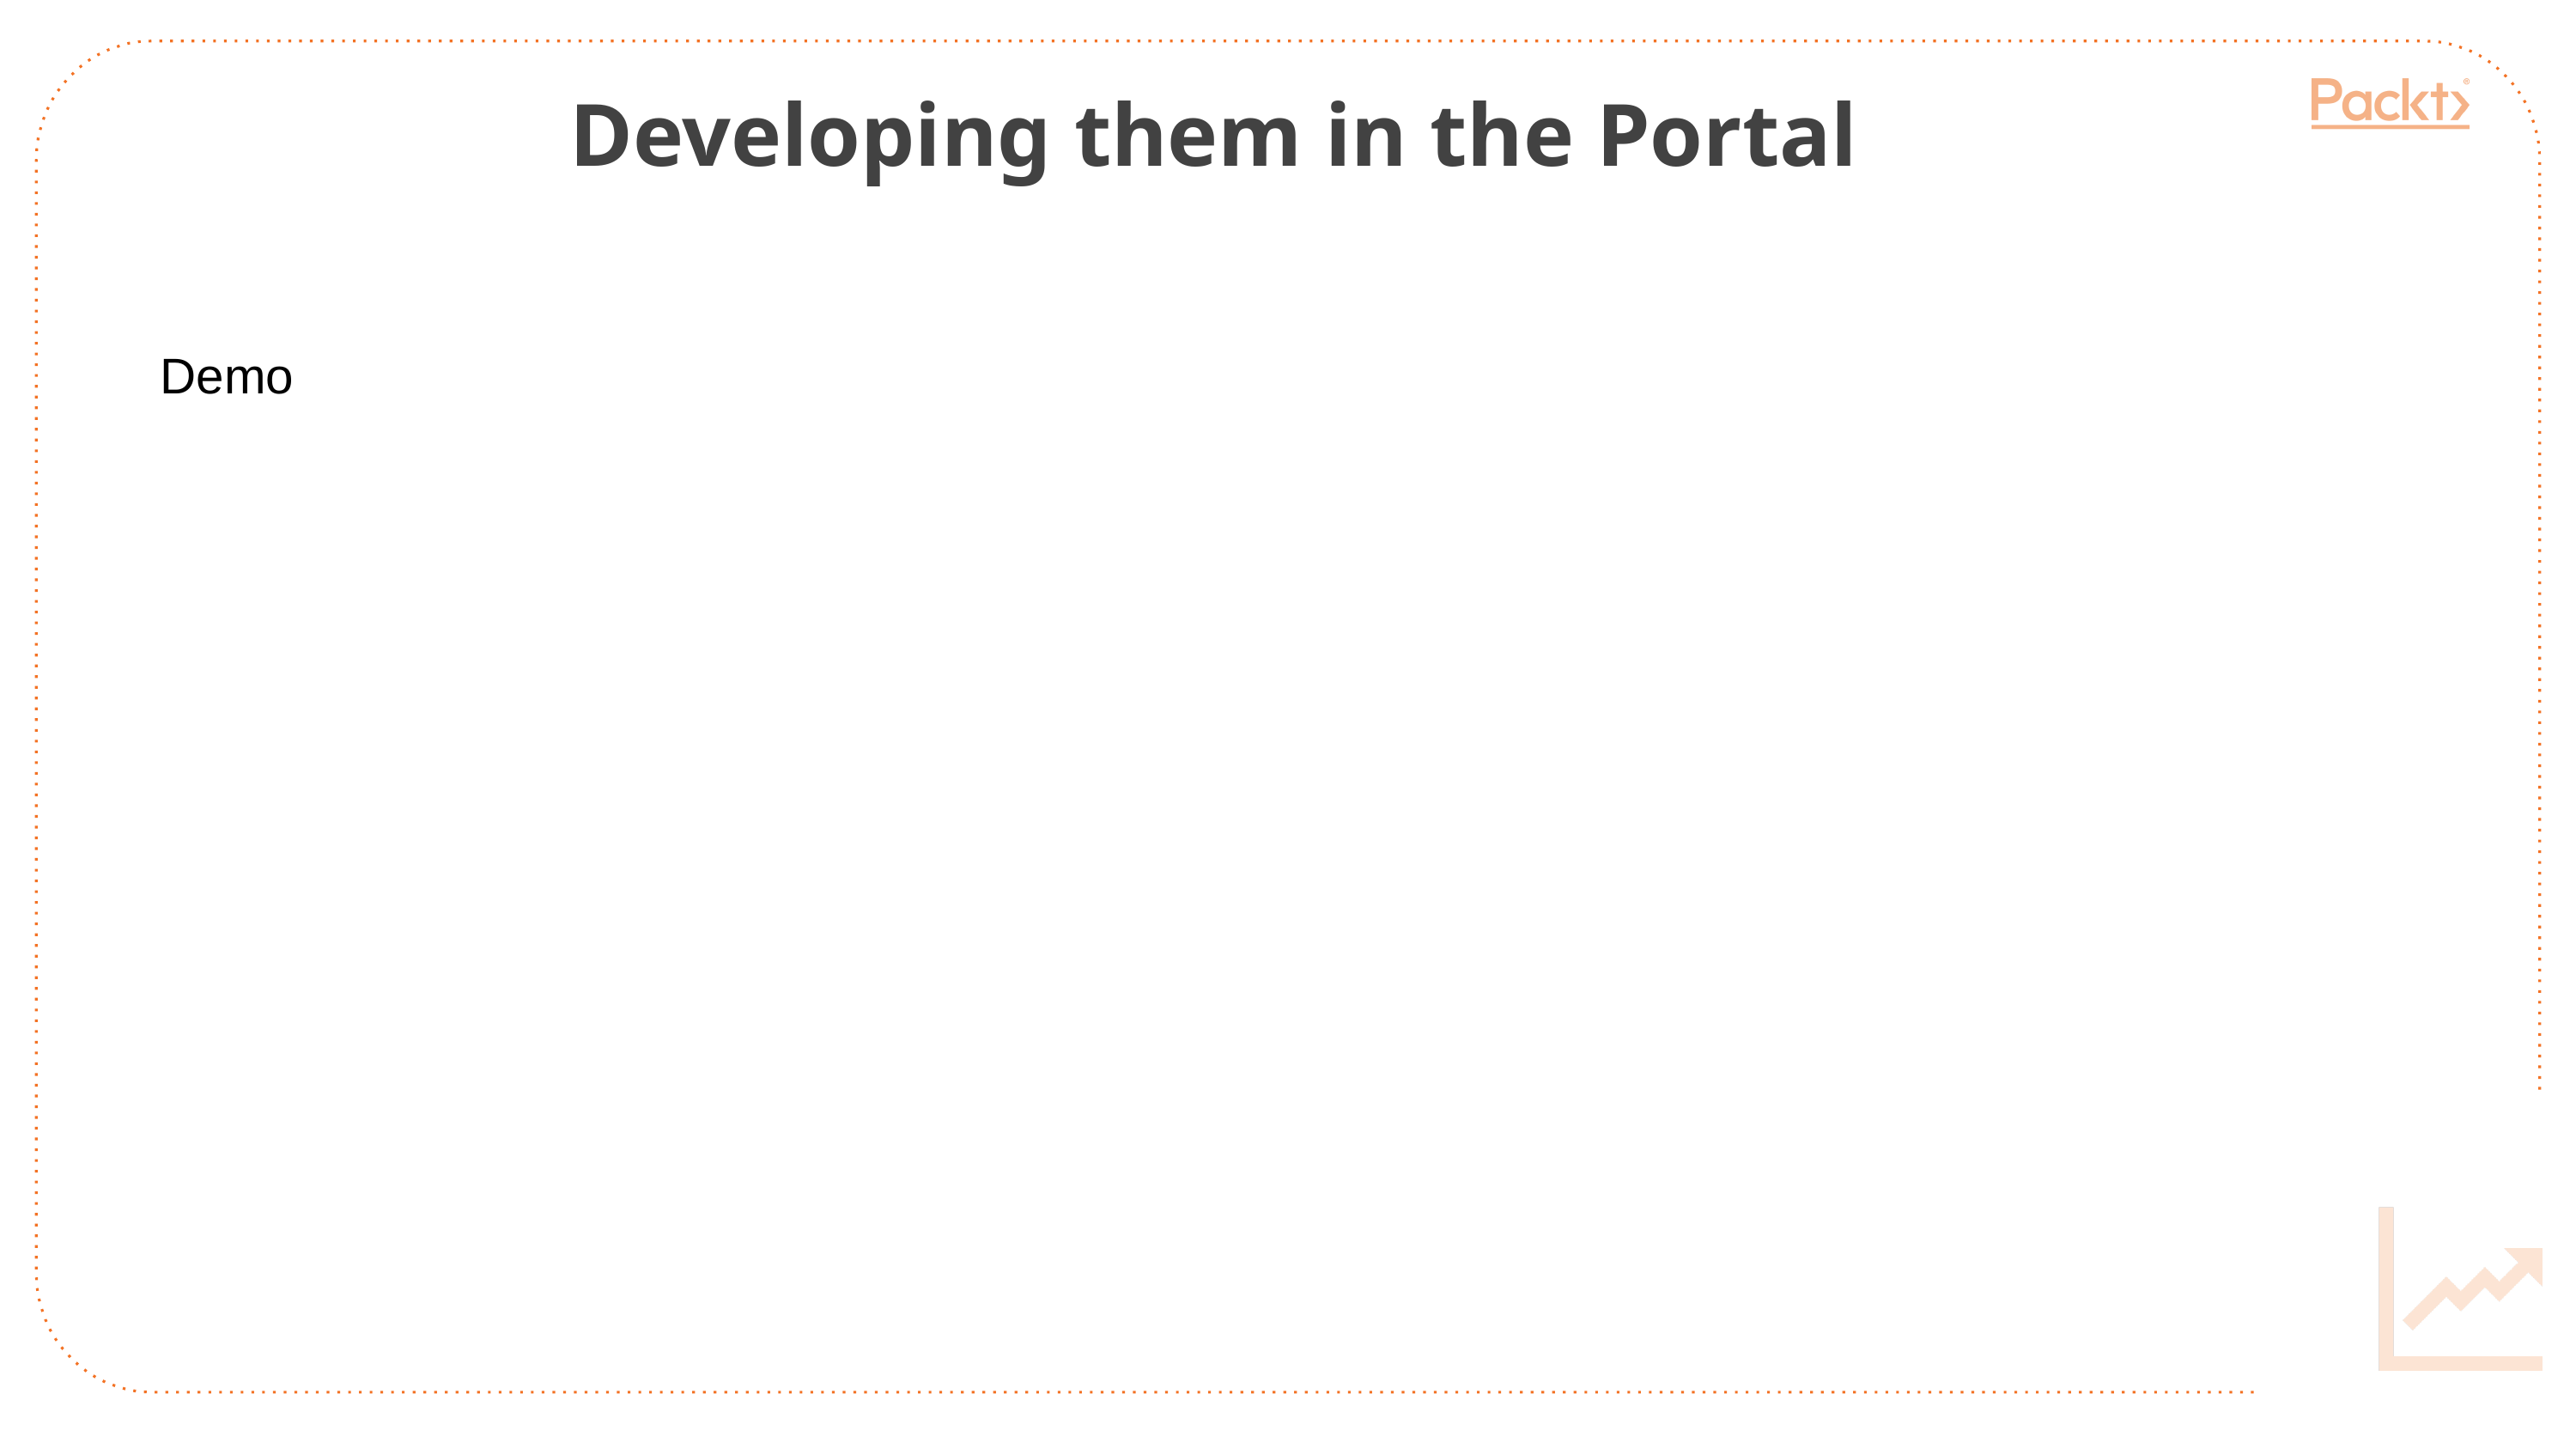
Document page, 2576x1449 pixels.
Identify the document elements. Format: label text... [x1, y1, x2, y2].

text_box Developing them in the Portal [146, 73, 2282, 206]
text_box Demo [148, 337, 307, 410]
picture [2345, 1173, 2576, 1404]
picture [2303, 74, 2478, 133]
